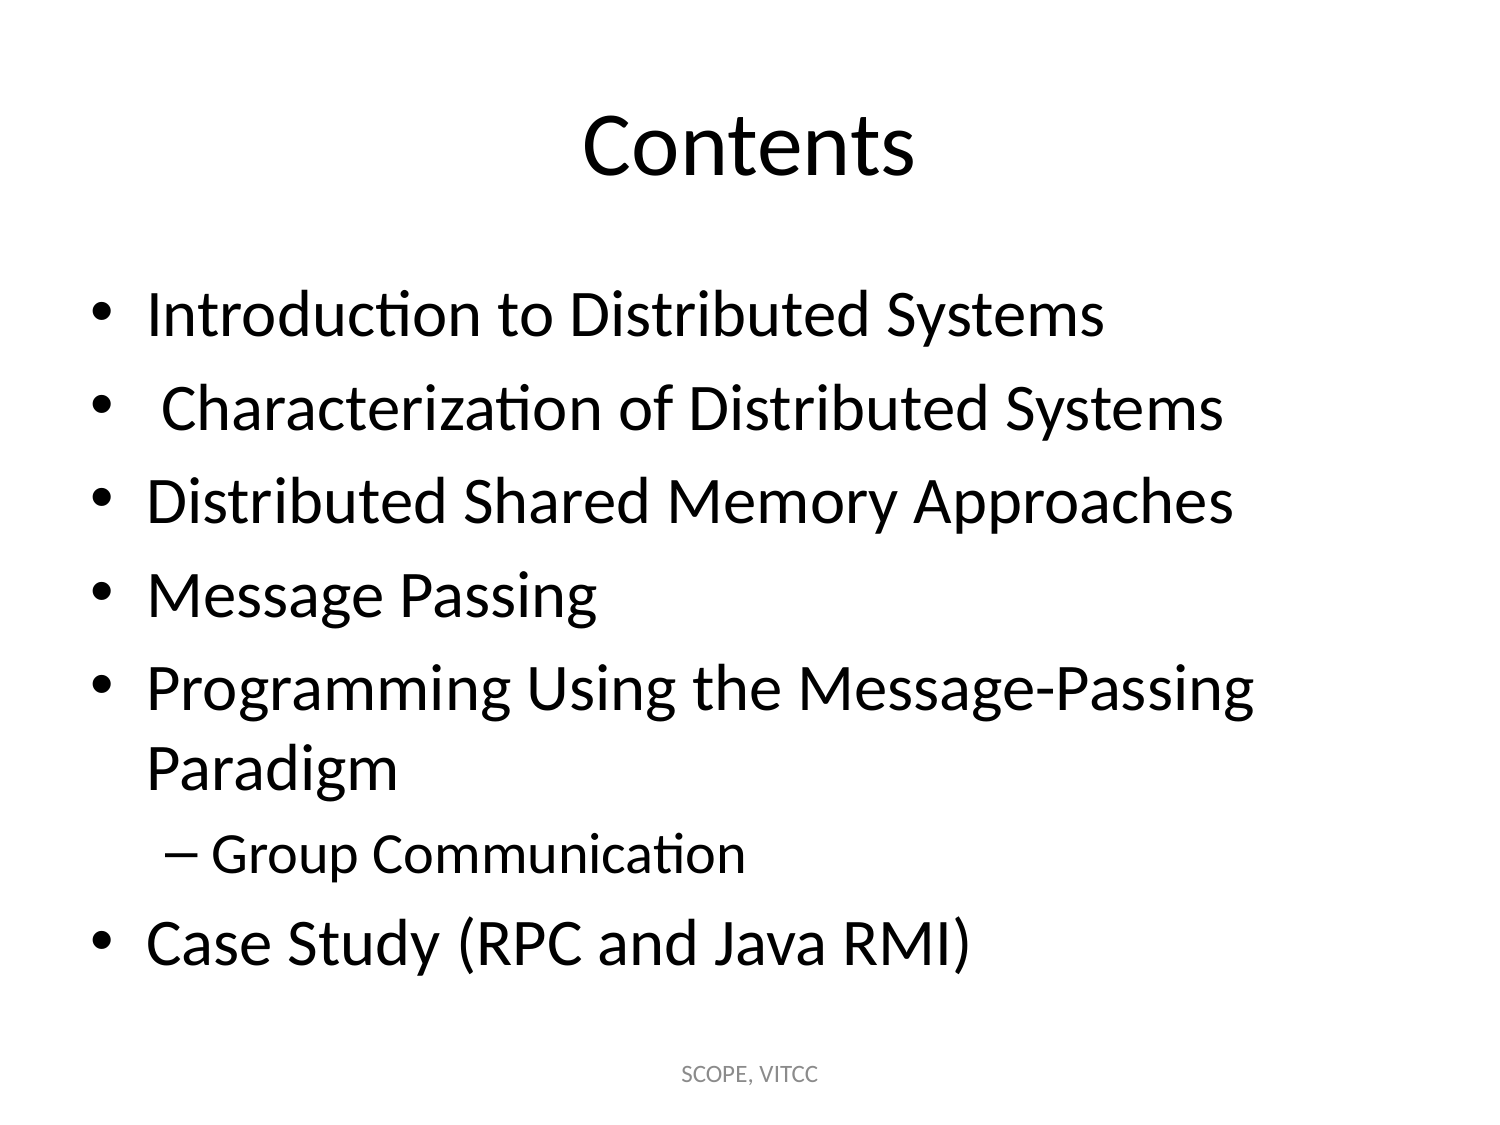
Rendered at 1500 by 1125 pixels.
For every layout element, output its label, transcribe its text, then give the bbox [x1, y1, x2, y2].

title Contents [75, 45, 1425, 233]
list Introduction to Distributed Systems Characterization of Distributed Systems Distributed Shared Memory Approaches Message Passing Programming Using the Message-Passing Paradigm Group Communication Case Study (RPC and Java RMI) [75, 262, 1425, 1005]
footer SCOPE, VITCC [512, 1042, 988, 1103]
